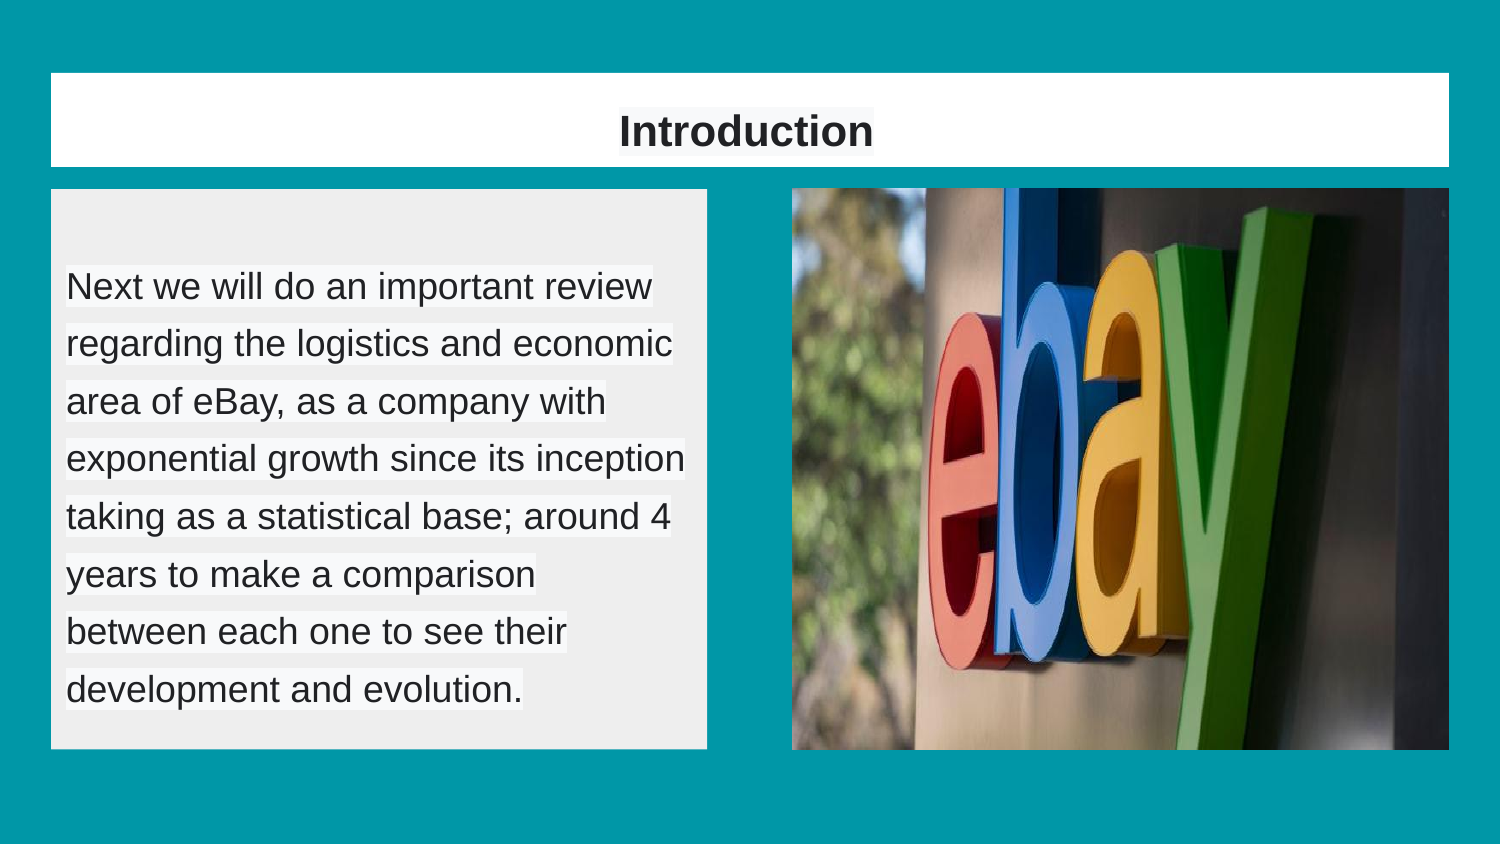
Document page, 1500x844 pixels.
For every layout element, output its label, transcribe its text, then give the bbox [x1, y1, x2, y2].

title Introduction [51, 72, 1449, 167]
picture [792, 188, 1450, 750]
list Next we will do an important review regarding the logistics and economic area of ​​eBay, as a company with exponential growth since its inception taking as a statistical base; around 4 years to make a comparison between each one to see their development and evolution. [51, 189, 708, 750]
